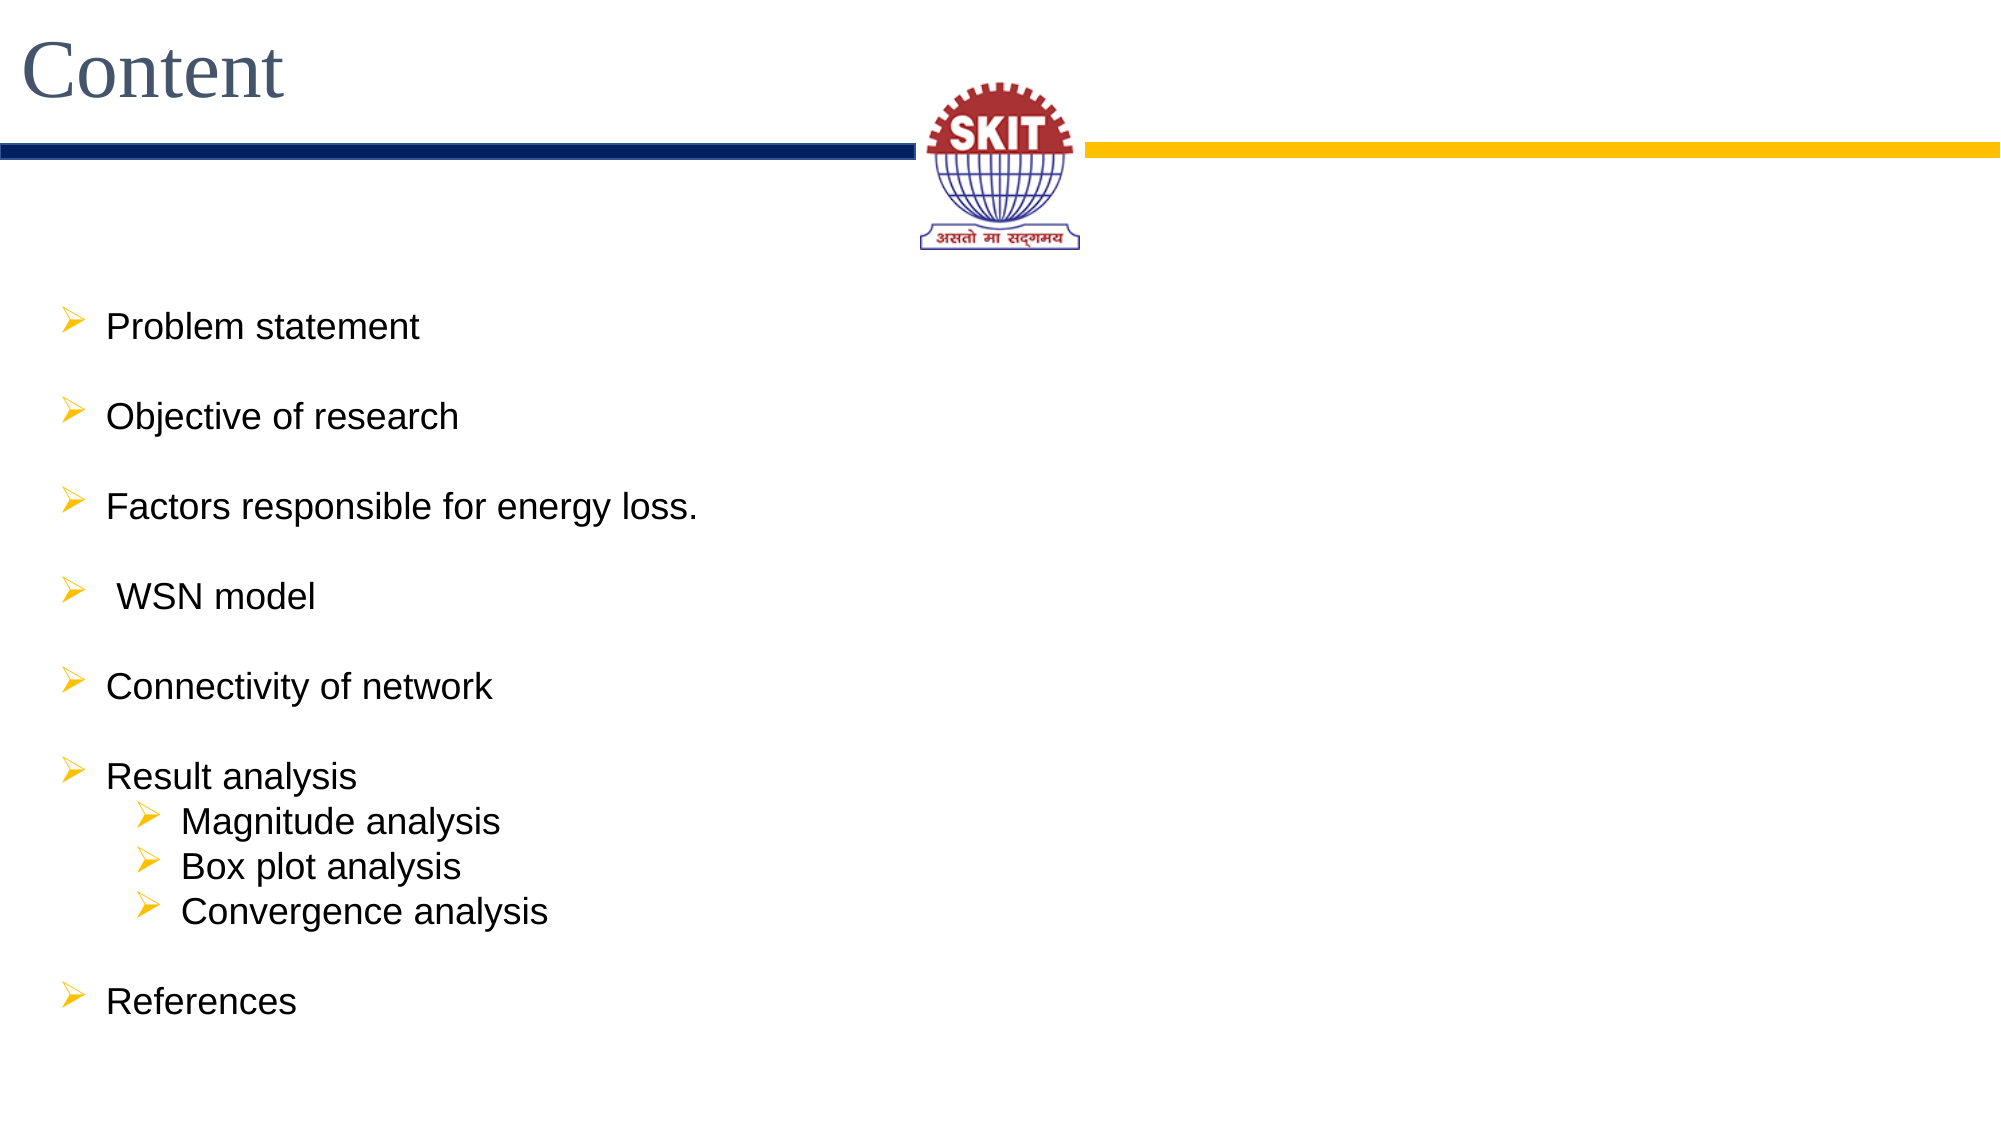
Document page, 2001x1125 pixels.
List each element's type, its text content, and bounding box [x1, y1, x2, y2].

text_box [1080, 142, 2000, 159]
title Content [6, 5, 2000, 137]
text_box Problem statement Objective of research Factors responsible for energy loss. WSN model Connectivity of network Result analysis Magnitude analysis Box plot analysis Convergence analysis References [44, 249, 1895, 1075]
picture [920, 81, 1080, 250]
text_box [0, 142, 920, 159]
